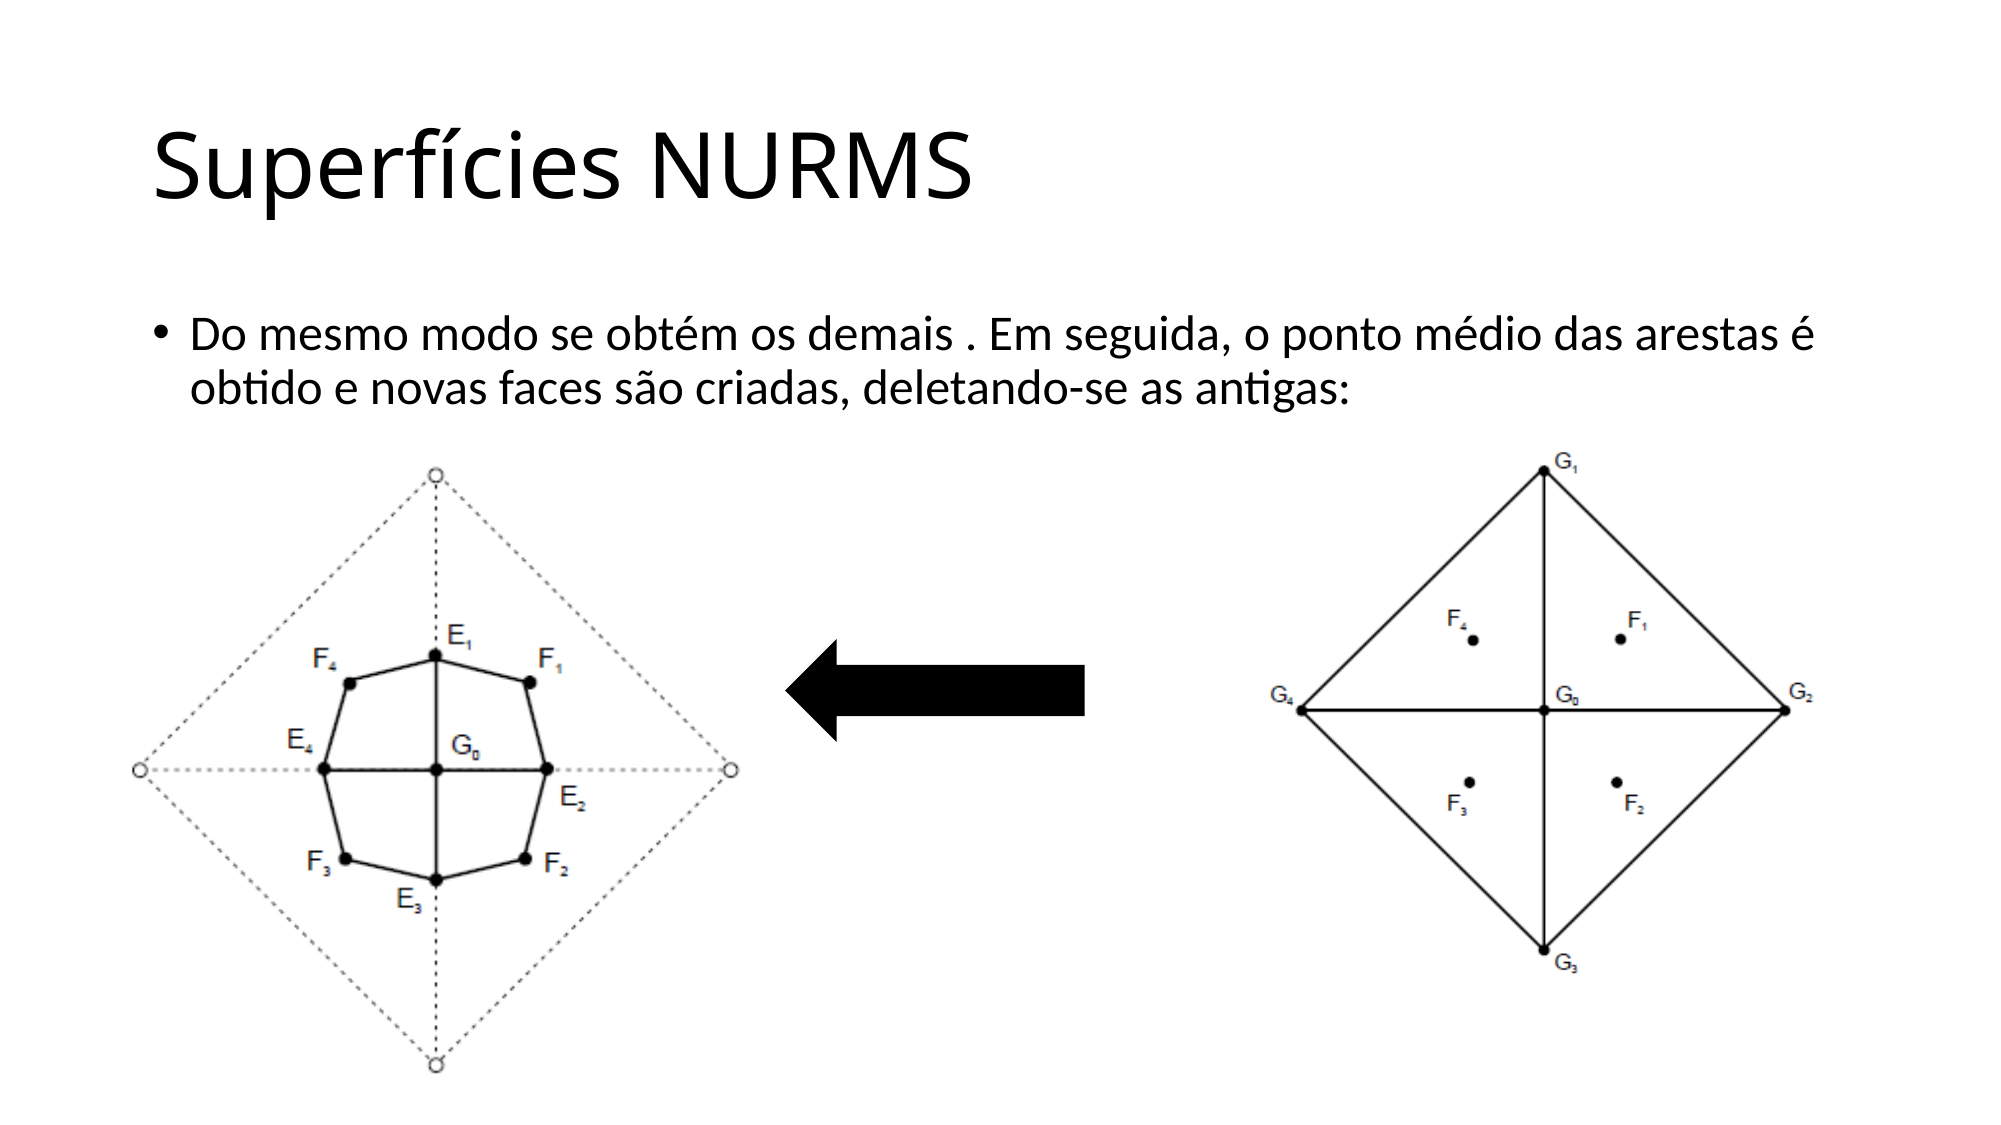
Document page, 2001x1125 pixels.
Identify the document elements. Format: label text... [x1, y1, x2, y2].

picture [1250, 451, 1841, 974]
text_box [785, 639, 1085, 742]
picture [119, 435, 750, 1094]
title Superfícies NURMS [137, 59, 1863, 278]
